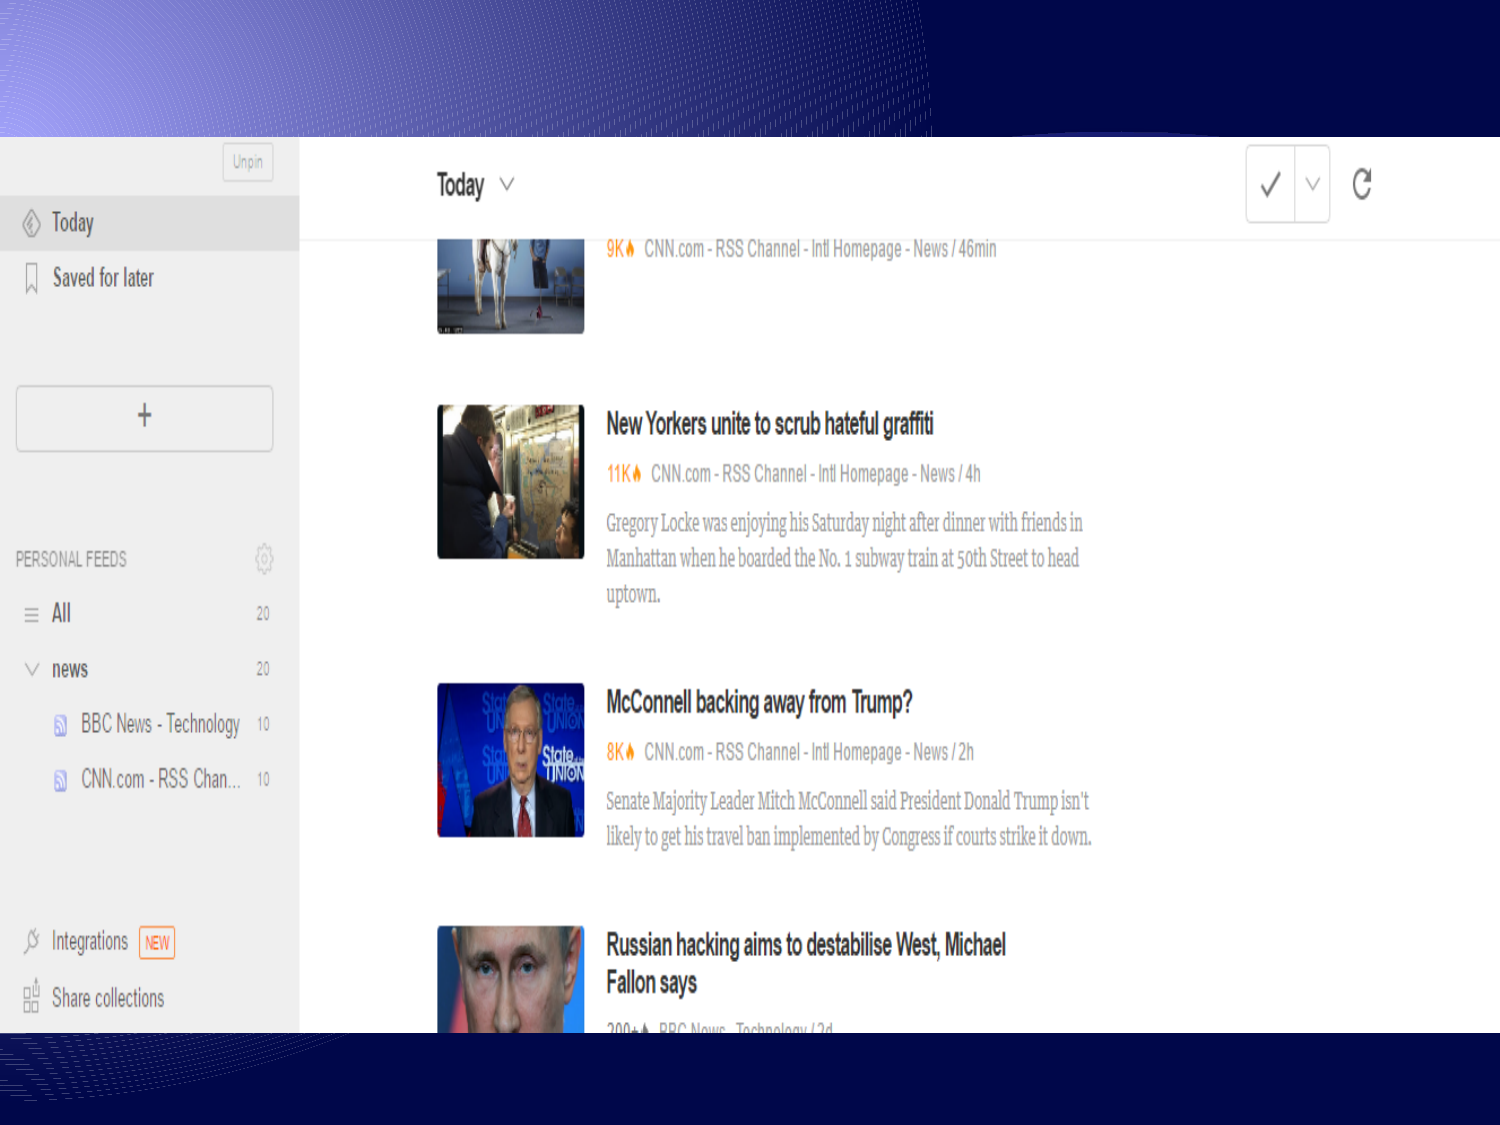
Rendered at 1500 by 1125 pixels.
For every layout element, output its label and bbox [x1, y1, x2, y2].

picture [0, 137, 1500, 1033]
